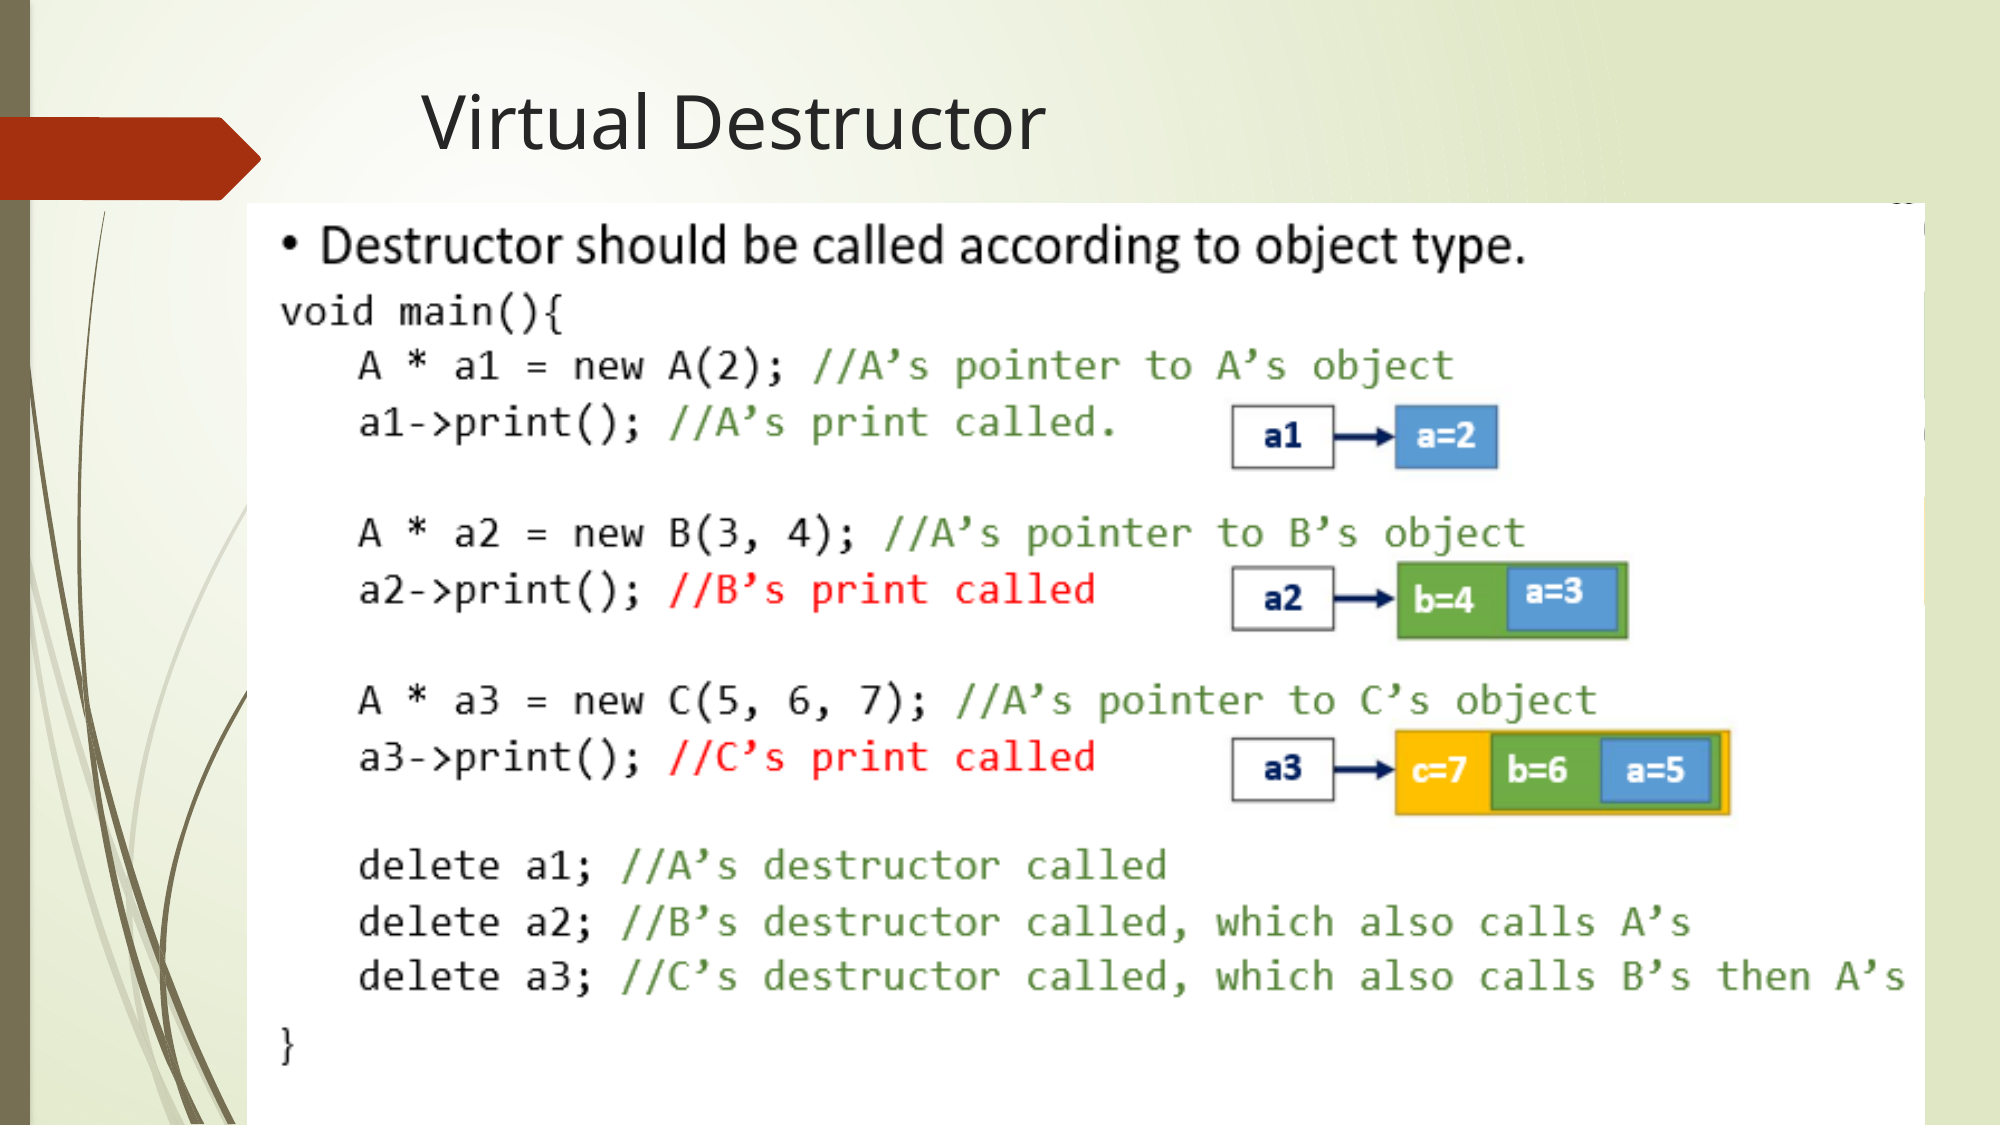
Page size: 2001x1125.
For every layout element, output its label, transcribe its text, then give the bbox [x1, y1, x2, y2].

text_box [246, 203, 1925, 1125]
title Virtual Destructor [406, 66, 1869, 203]
